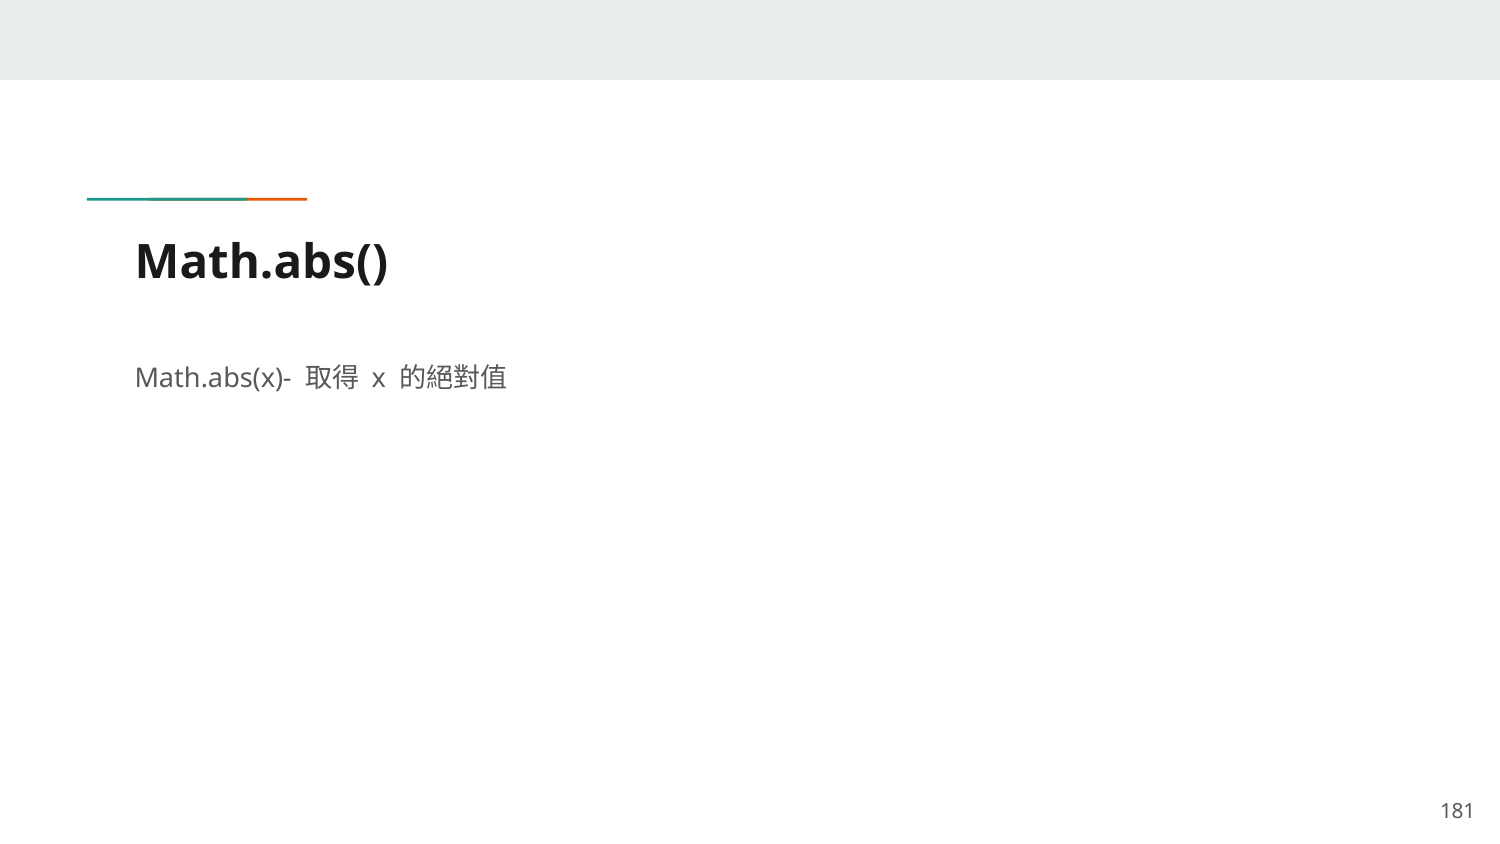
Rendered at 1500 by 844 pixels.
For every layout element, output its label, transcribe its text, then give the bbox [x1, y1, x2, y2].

slide_number ‹#› [1400, 779, 1491, 844]
list Math.abs(x)- 取得 x 的絕對值 [119, 341, 1381, 712]
title Math.abs() [119, 216, 1381, 305]
